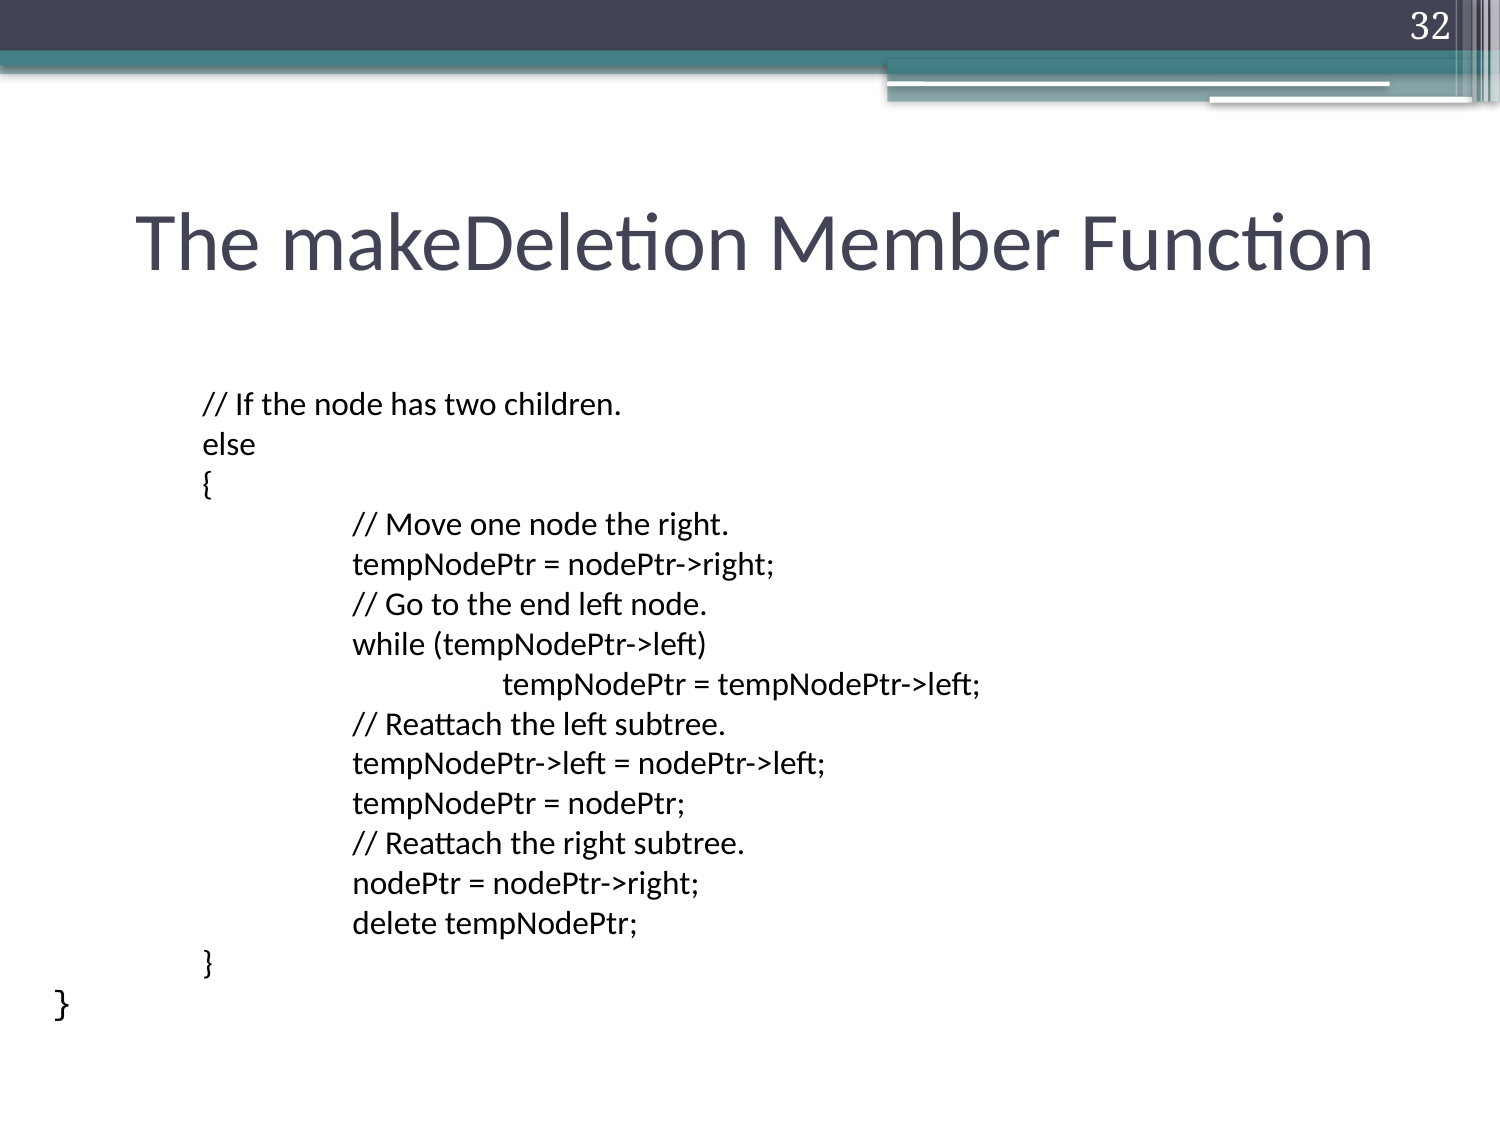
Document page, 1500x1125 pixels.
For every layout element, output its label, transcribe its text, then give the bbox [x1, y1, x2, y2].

text_box // If the node has two children. else { // Move one node the right. tempNodePtr = nodePtr->right; // Go to the end left node. while (tempNodePtr->left) tempNodePtr = tempNodePtr->left; // Reattach the left subtree. tempNodePtr->left = nodePtr->left; tempNodePtr = nodePtr; // Reattach the right subtree. nodePtr = nodePtr->right; delete tempNodePtr; } } [37, 374, 1475, 1029]
slide_number 32 [1341, 0, 1466, 61]
title The makeDeletion Member Function [118, 174, 1394, 300]
